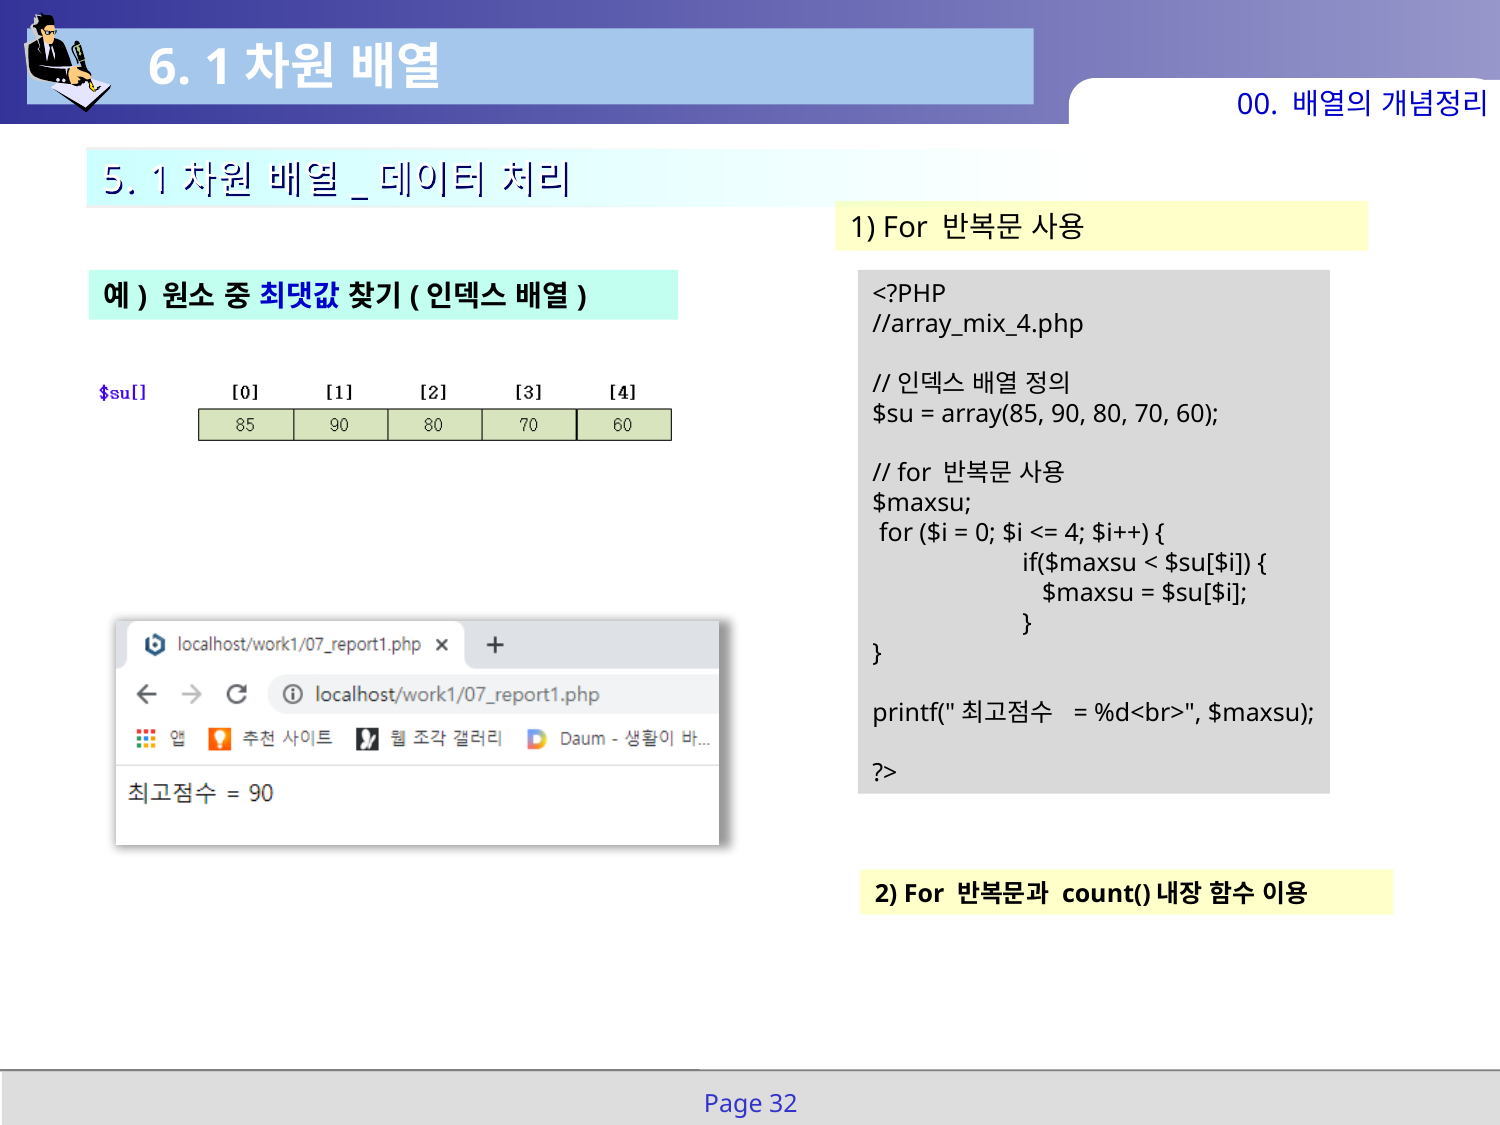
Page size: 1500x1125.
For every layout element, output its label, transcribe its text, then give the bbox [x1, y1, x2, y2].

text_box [86, 146, 1092, 209]
text_box 00. 배열의 개념정리 [1210, 79, 1496, 127]
text_box 1) For 반복문 사용 [835, 200, 1369, 251]
text_box 2) For 반복문과 count()내장 함수 이용 [860, 869, 1394, 915]
picture [115, 621, 719, 846]
slide_number Page 32 [682, 1079, 819, 1124]
text_box 6. 1차원 배열 [133, 26, 880, 102]
text_box <?PHP //array_mix_4.php //인덱스 배열 정의 $su = array(85, 90, 80, 70, 60); // for 반복문 사용 $maxsu; for ($i = 0; $i <= 4; $i++) { if($maxsu < $su[$i]) { $maxsu = $su[$i]; } } printf("최고점수 = %d<br>", $maxsu); ?> [857, 269, 1330, 794]
text_box 예) 원소 중 최댓값 찾기(인덱스 배열) [88, 269, 679, 320]
picture [88, 375, 673, 442]
